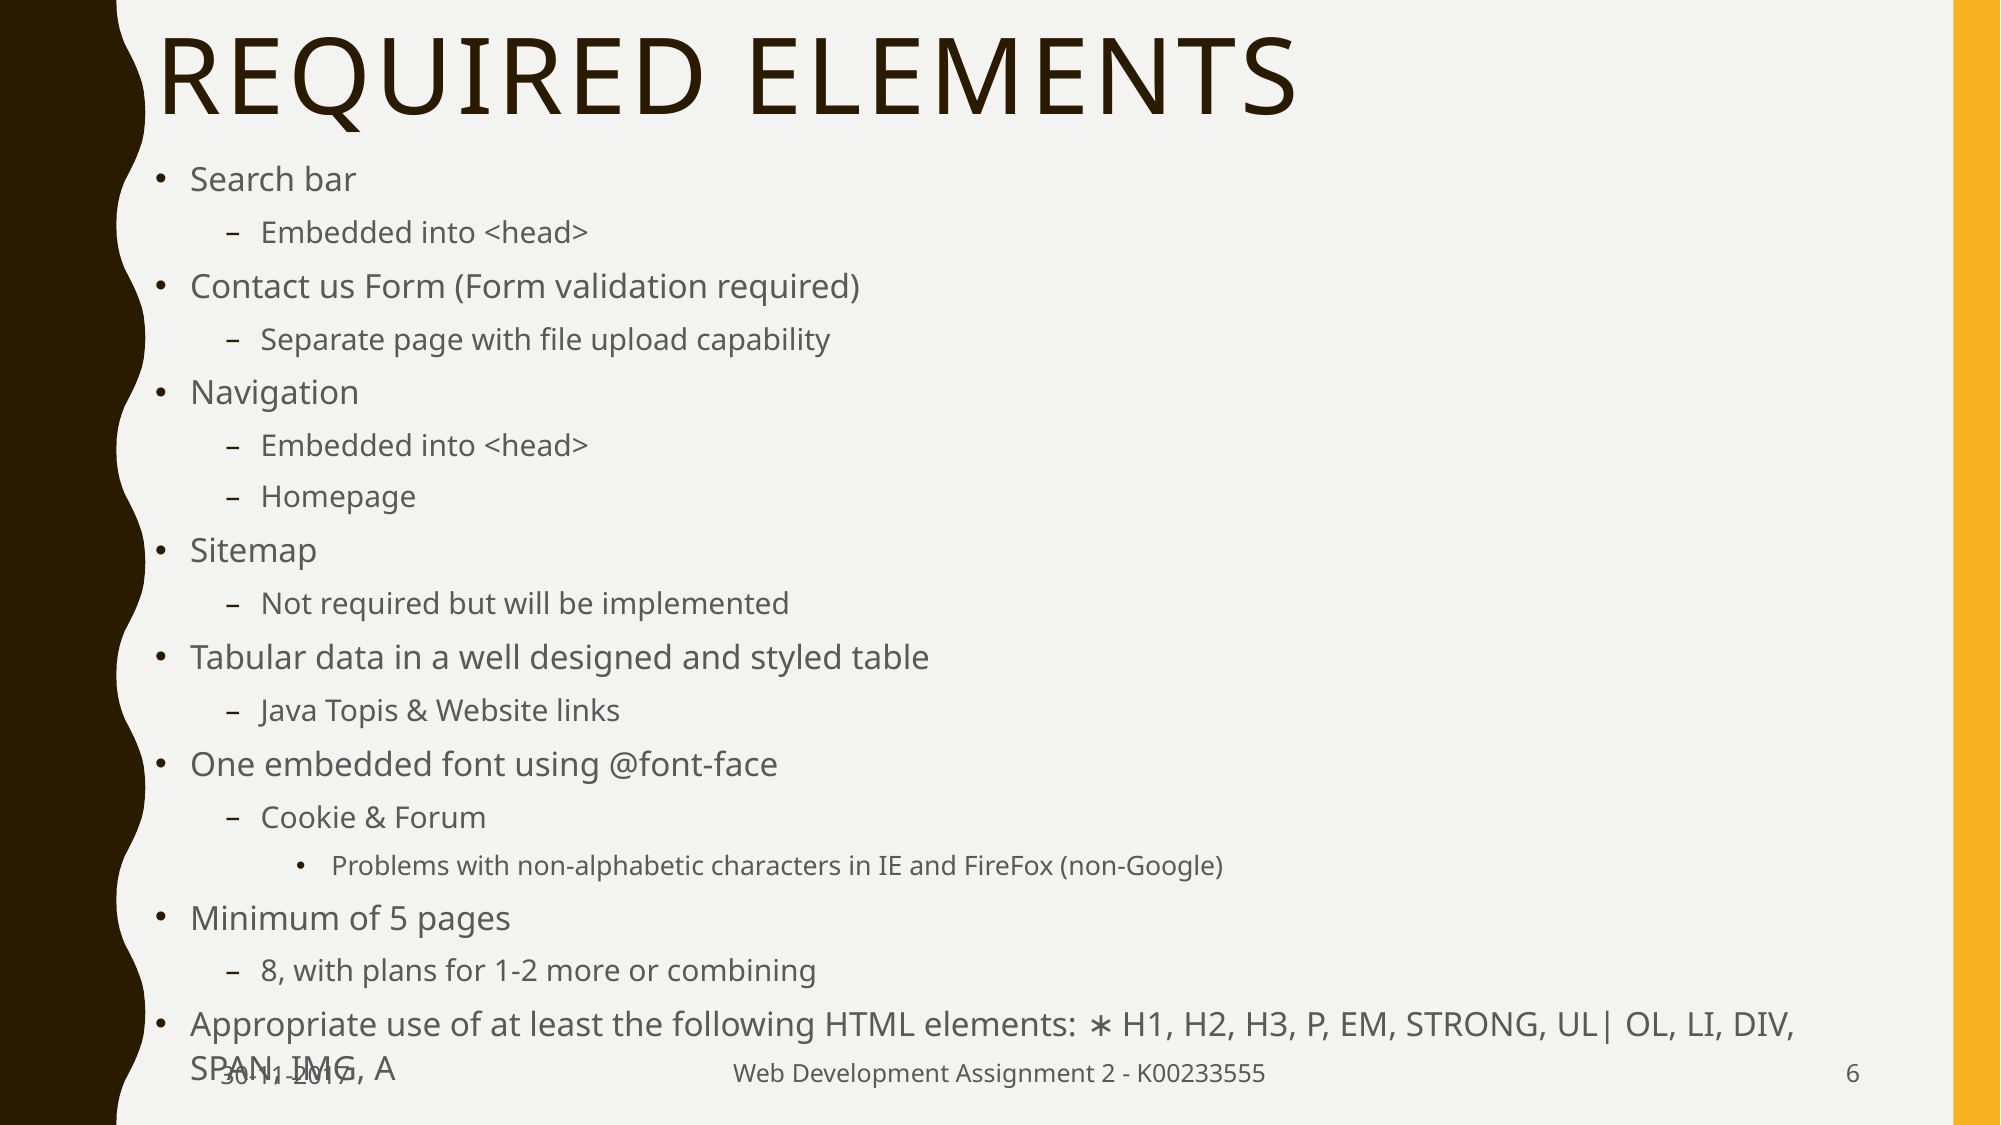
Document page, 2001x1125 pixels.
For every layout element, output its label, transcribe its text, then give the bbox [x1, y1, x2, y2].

title Required elements [139, 15, 1814, 146]
slide_number 7 [1412, 1045, 1875, 1103]
list Search bar Embedded into <head> Contact us Form (Form validation required) Separate page with file upload capability Navigation Embedded into <head> Homepage Sitemap Not required but will be implemented Tabular data in a well designed and styled table Java Topis & Website links One embedded font using @font-face Cookie & Forum Problems with non-alphabetic characters in IE and FireFox (non-Google) Minimum of 5 pages 8, with plans for 1-2 more or combining Appropriate use of at least the following HTML elements: ∗ H1, H2, H3, P, EM, STRONG, UL| OL, LI, DIV, SPAN, IMG, A [139, 146, 1814, 1096]
footer Web Development Assignment 2 - K00233555 [662, 1045, 1338, 1103]
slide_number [205, 1045, 588, 1103]
